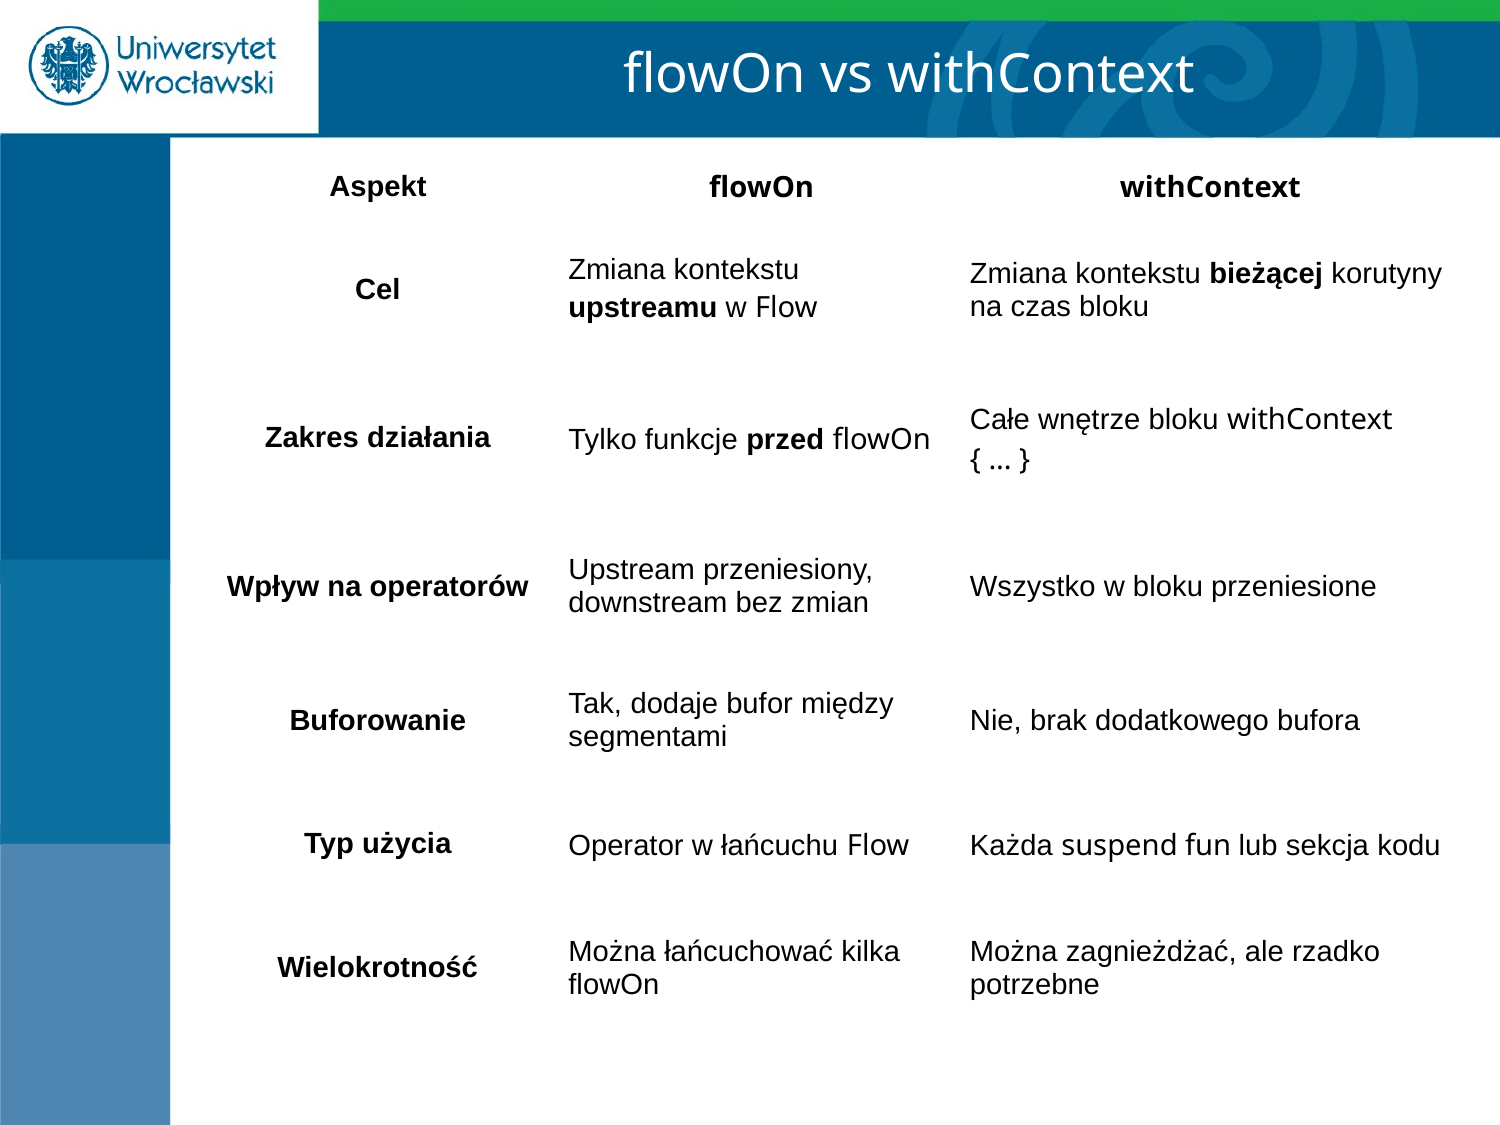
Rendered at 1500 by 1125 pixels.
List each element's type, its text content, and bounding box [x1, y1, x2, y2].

table_cell Wpływ na operatorów [195, 519, 561, 653]
text_box flowOn vs withContext [324, 30, 1495, 111]
table_header withContext [963, 149, 1459, 223]
picture [0, 135, 1500, 1125]
table_cell Cel [195, 223, 561, 357]
picture [160, 140, 166, 545]
table_cell Operator w łańcuchu Flow [561, 787, 963, 900]
table_cell Nie, brak dodatkowego bufora [963, 653, 1459, 787]
table_cell Można zagnieżdżać, ale rzadko potrzebne [963, 900, 1459, 1035]
picture [0, 0, 1500, 134]
table_cell Buforowanie [195, 653, 561, 787]
table_cell Każda suspend fun lub sekcja kodu [963, 787, 1459, 900]
table_cell Typ użycia [195, 787, 561, 900]
table_cell Upstream przeniesiony, downstream bez zmian [561, 519, 963, 653]
table_cell Zakres działania [195, 357, 561, 519]
table_header Aspekt [195, 149, 561, 223]
table_cell Tylko funkcje przed flowOn [561, 357, 963, 519]
table_cell Można łańcuchować kilka flowOn [561, 900, 963, 1035]
table_header flowOn [561, 149, 963, 223]
table_cell Tak, dodaje bufor między segmentami [561, 653, 963, 787]
table_cell Zmiana kontekstu upstreamu w Flow [561, 223, 963, 357]
table_cell Wielokrotność [195, 900, 561, 1035]
table_cell Wszystko w bloku przeniesione [963, 519, 1459, 653]
table_cell Zmiana kontekstu bieżącej korutyny na czas bloku [963, 223, 1459, 357]
picture [0, 585, 6, 838]
table_cell Całe wnętrze bloku withContext { ... } [963, 357, 1459, 519]
